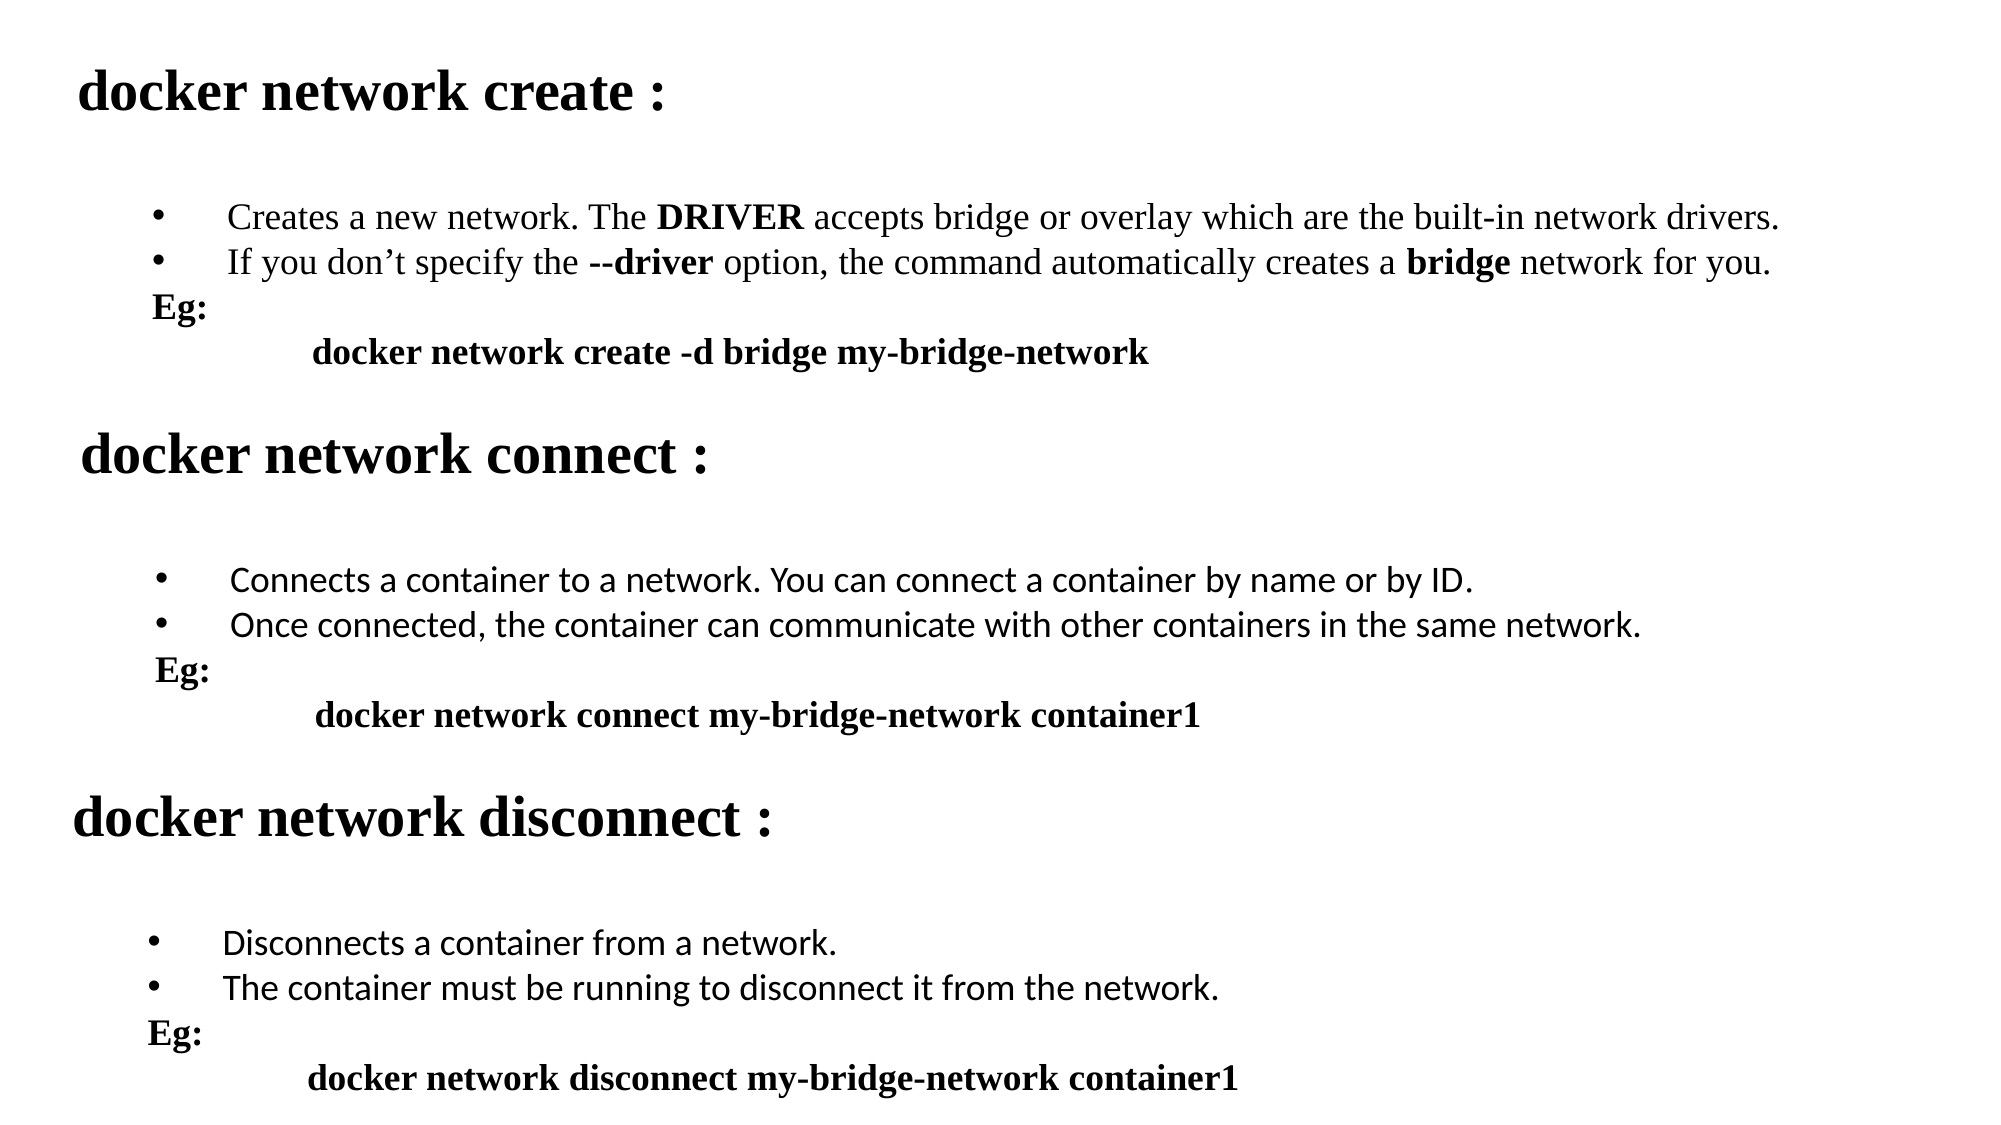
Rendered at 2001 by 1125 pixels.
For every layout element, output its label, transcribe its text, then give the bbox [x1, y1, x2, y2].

text_box docker network create : Creates a new network. The DRIVER accepts bridge or overlay which are the built-in network drivers. If you don’t specify the --driver option, the command automatically creates a bridge network for you. Eg: docker network create -d bridge my-bridge-network [62, 44, 1806, 425]
text_box docker network connect : Connects a container to a network. You can connect a container by name or by ID. Once connected, the container can communicate with other containers in the same network. Eg: docker network connect my-bridge-network container1 [65, 407, 1668, 743]
text_box docker network disconnect : Disconnects a container from a network. The container must be running to disconnect it from the network. Eg: docker network disconnect my-bridge-network container1 [57, 770, 1256, 1106]
